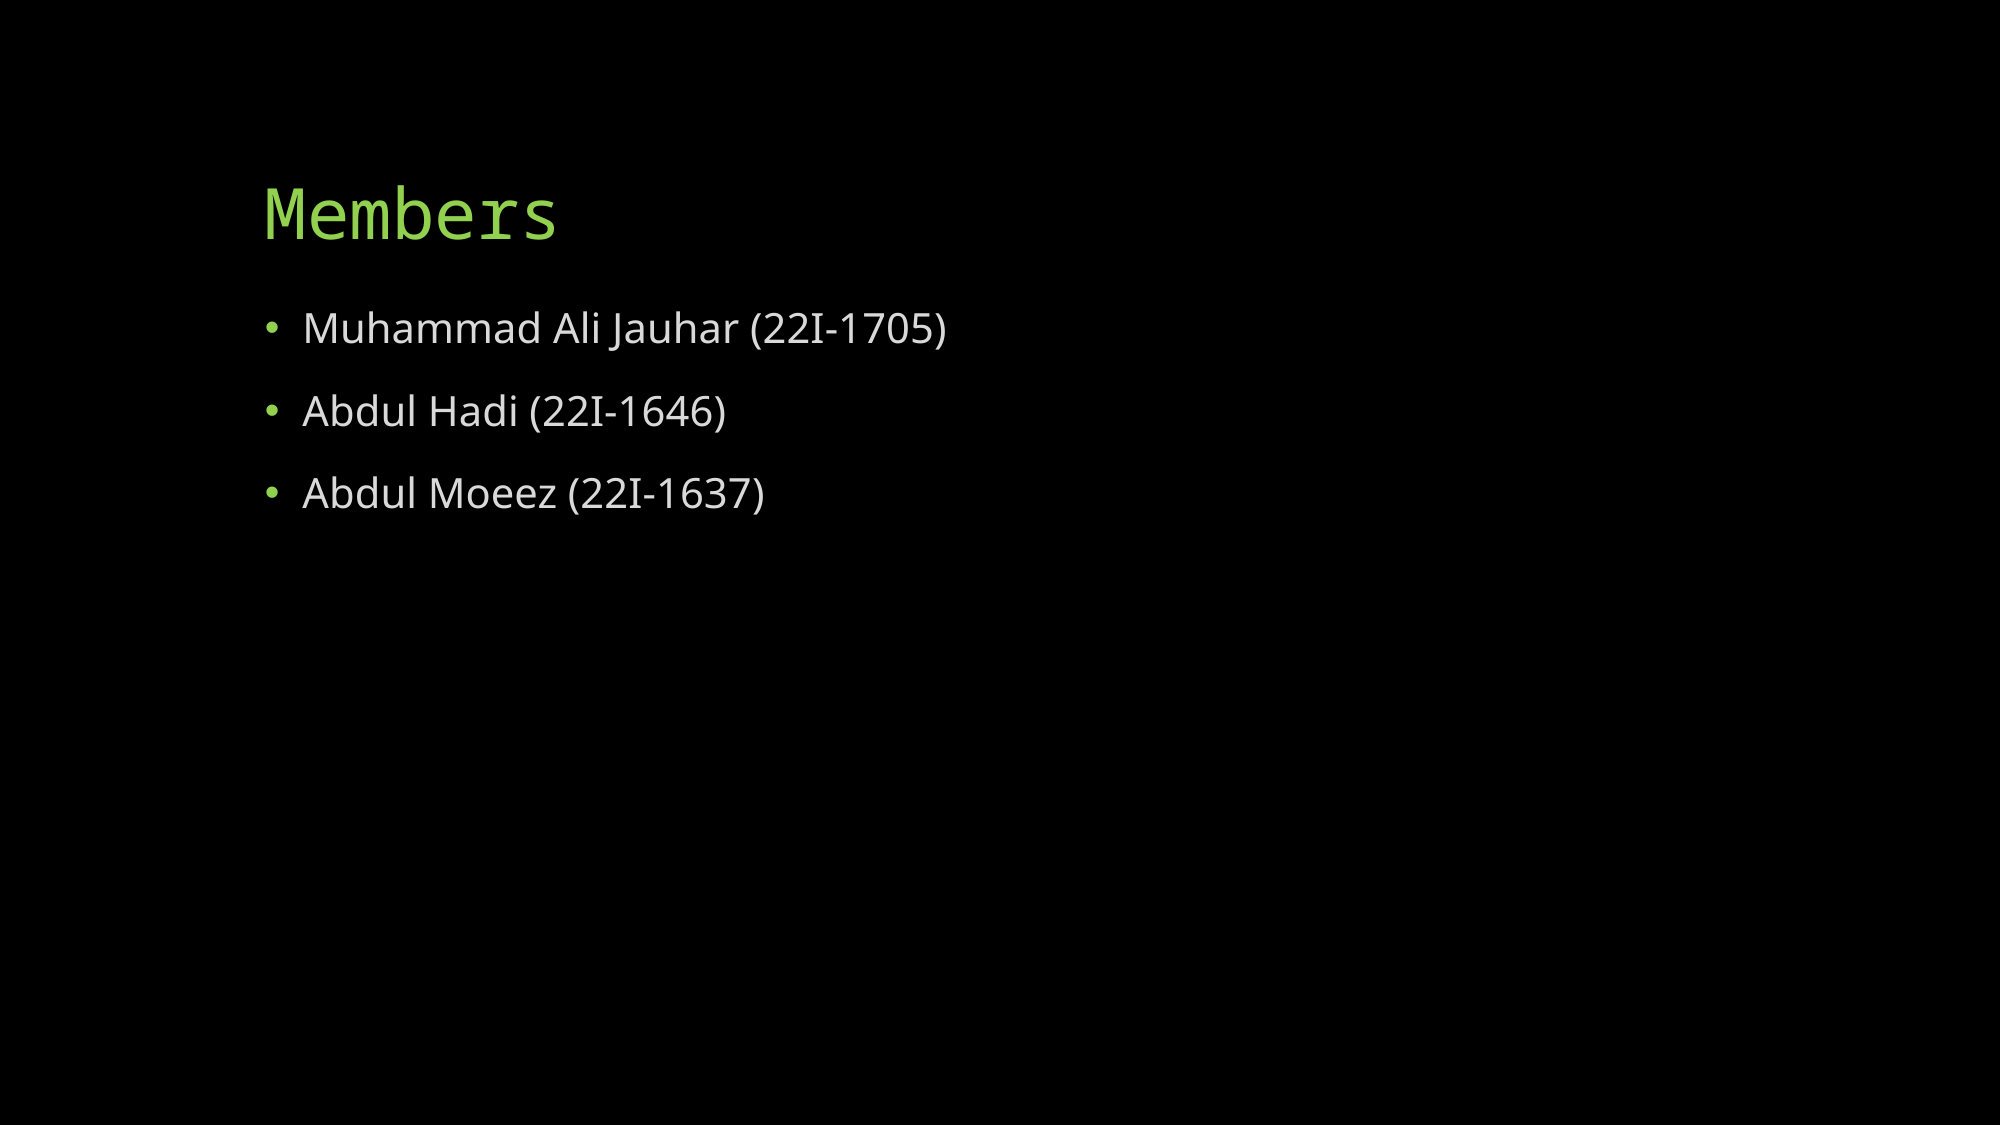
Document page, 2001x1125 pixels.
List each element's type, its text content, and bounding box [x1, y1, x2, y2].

title Members [249, 75, 1750, 263]
list Muhammad Ali Jauhar (22I-1705) Abdul Hadi (22I-1646) Abdul Moeez (22I-1637) [249, 299, 1750, 1000]
